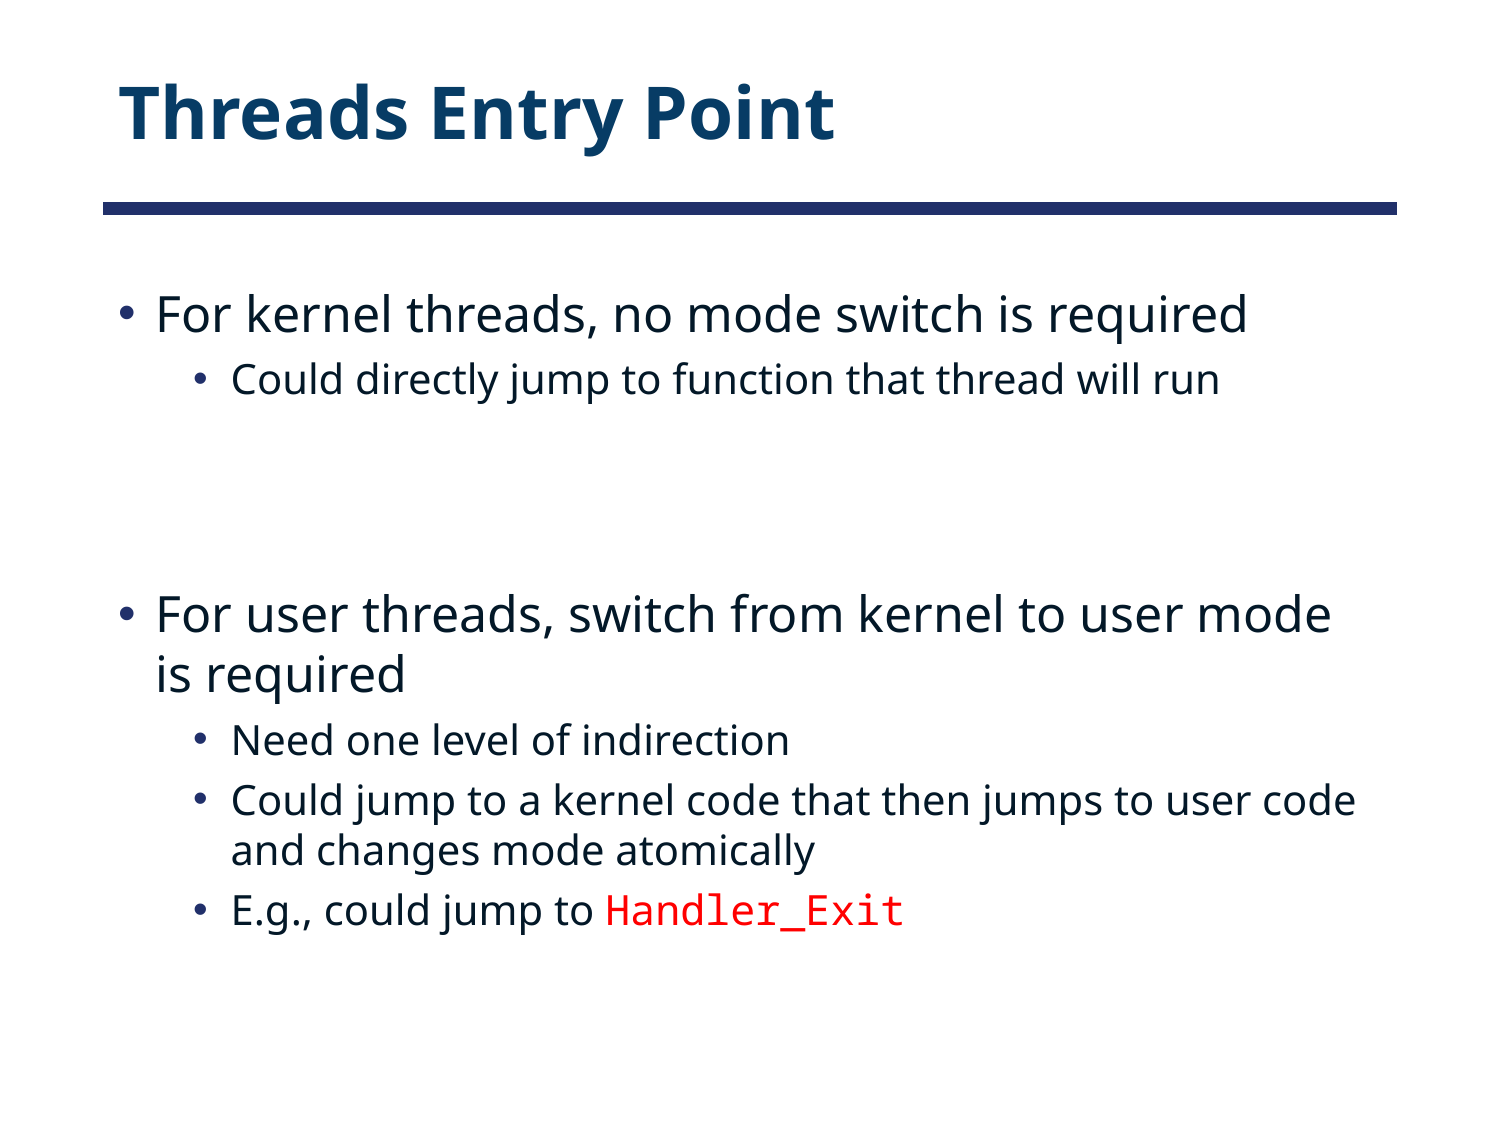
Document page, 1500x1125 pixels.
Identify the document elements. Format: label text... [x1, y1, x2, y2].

list For kernel threads, no mode switch is required Could directly jump to function that thread will run For user threads, switch from kernel to user mode is required Need one level of indirection Could jump to a kernel code that then jumps to user code and changes mode atomically E.g., could jump to Handler_Exit [103, 275, 1397, 1091]
title Threads Entry Point [103, 34, 1397, 197]
